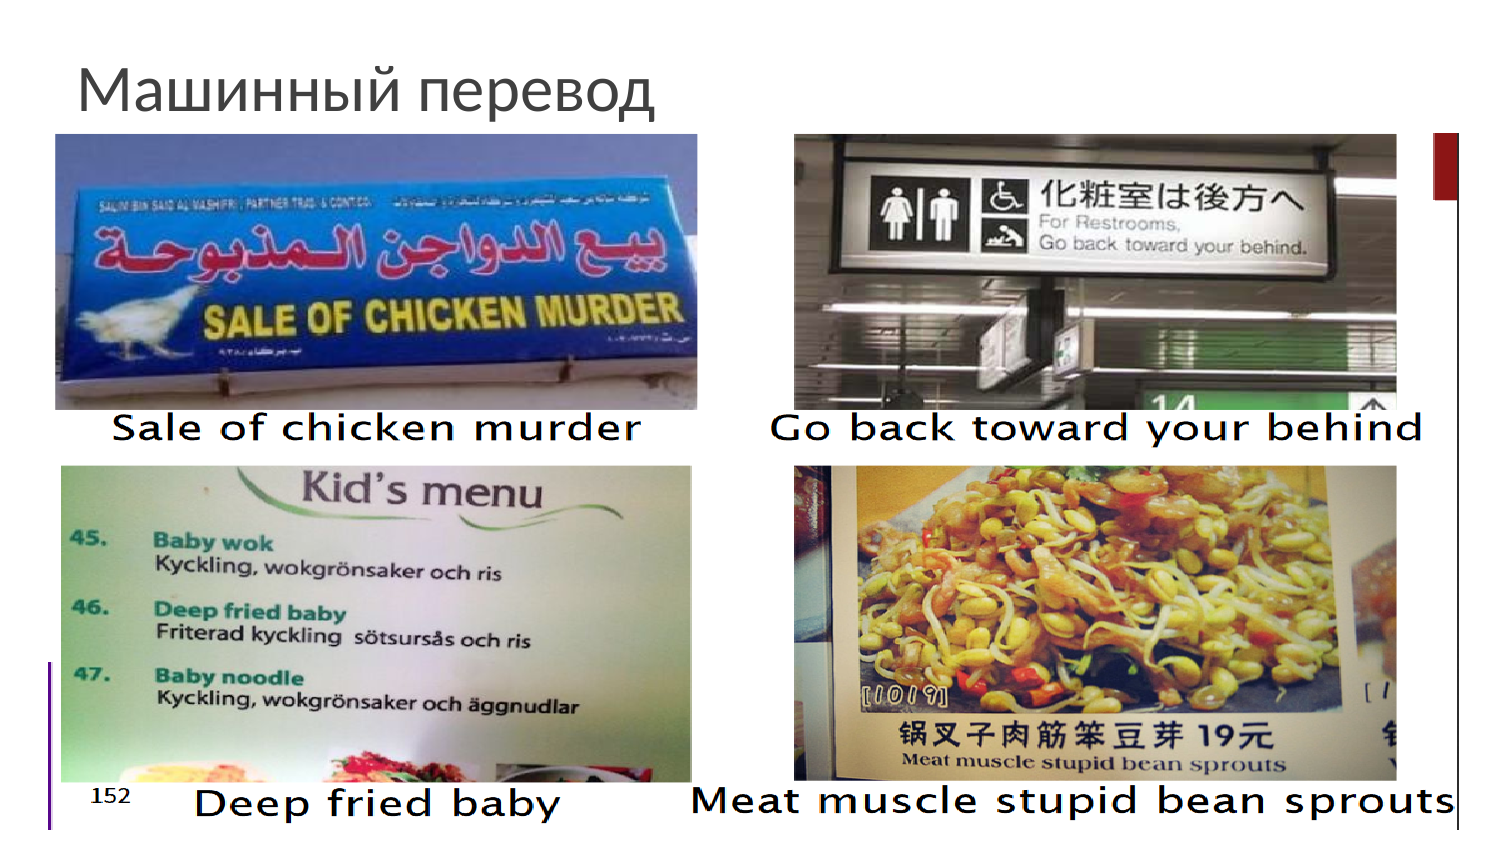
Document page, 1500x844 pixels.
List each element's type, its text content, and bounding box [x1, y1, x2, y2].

title Машинный перевод [76, 45, 1296, 132]
picture [48, 133, 1459, 830]
